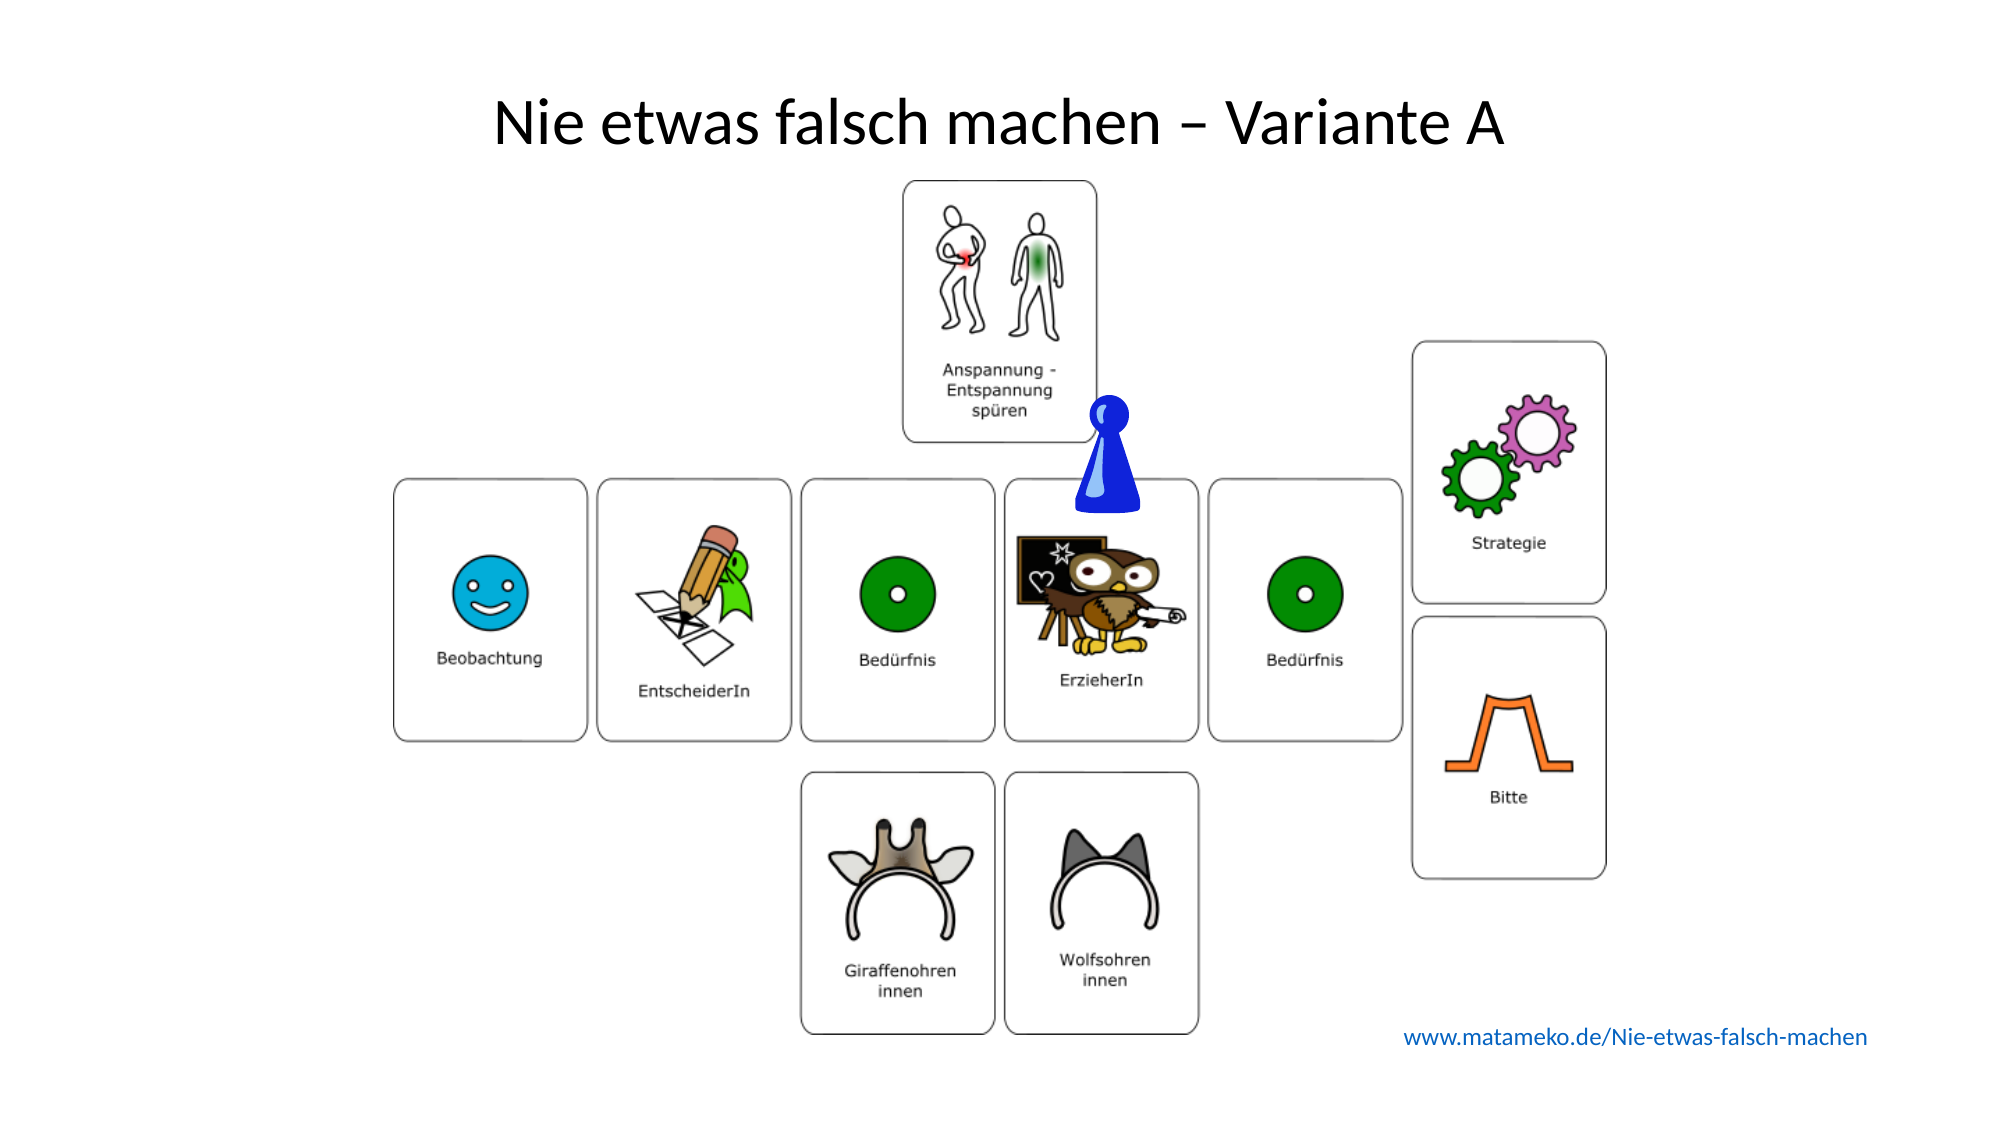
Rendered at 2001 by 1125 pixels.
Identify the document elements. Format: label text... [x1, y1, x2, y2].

text_box Nie etwas falsch machen – Variante A [478, 70, 1521, 166]
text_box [1075, 394, 1141, 514]
text_box www.matameko.de/Nie-etwas-falsch-machen [1388, 1013, 1885, 1059]
picture [393, 180, 1607, 1035]
